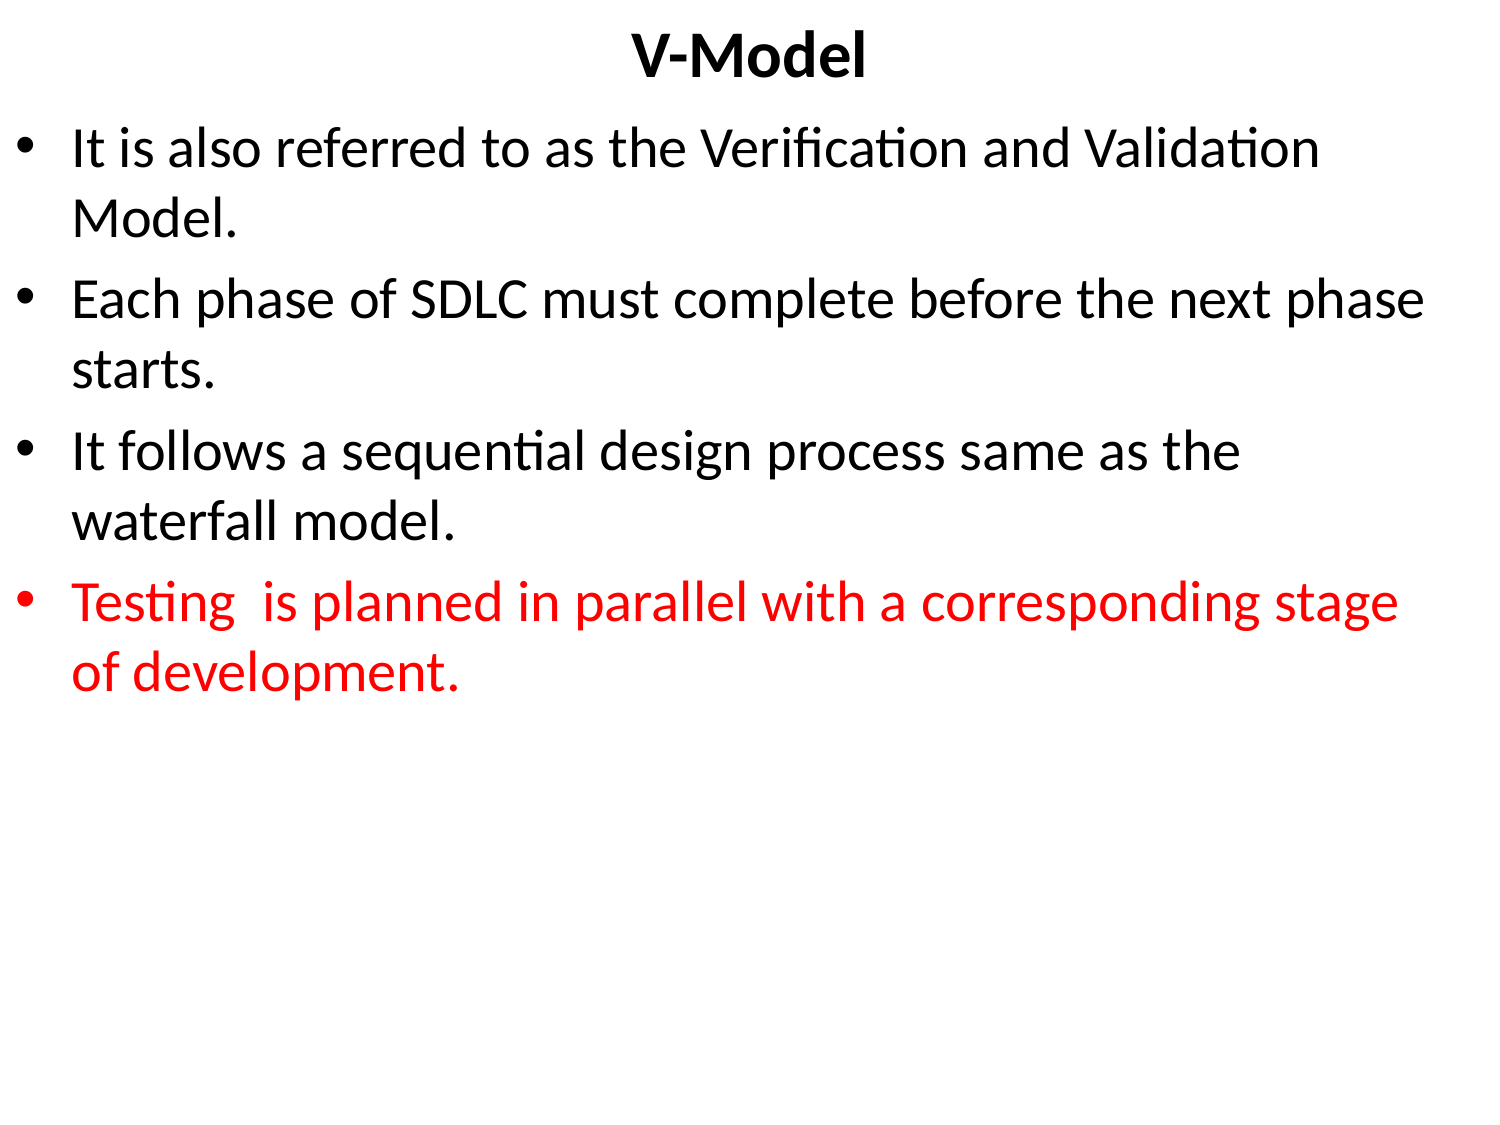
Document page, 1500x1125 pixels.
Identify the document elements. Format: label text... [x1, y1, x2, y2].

title V-Model [0, 0, 1500, 102]
list It is also referred to as the Verification and Validation Model. Each phase of SDLC must complete before the next phase starts. It follows a sequential design process same as the waterfall model. Testing is planned in parallel with a corresponding stage of development. [0, 101, 1471, 1094]
